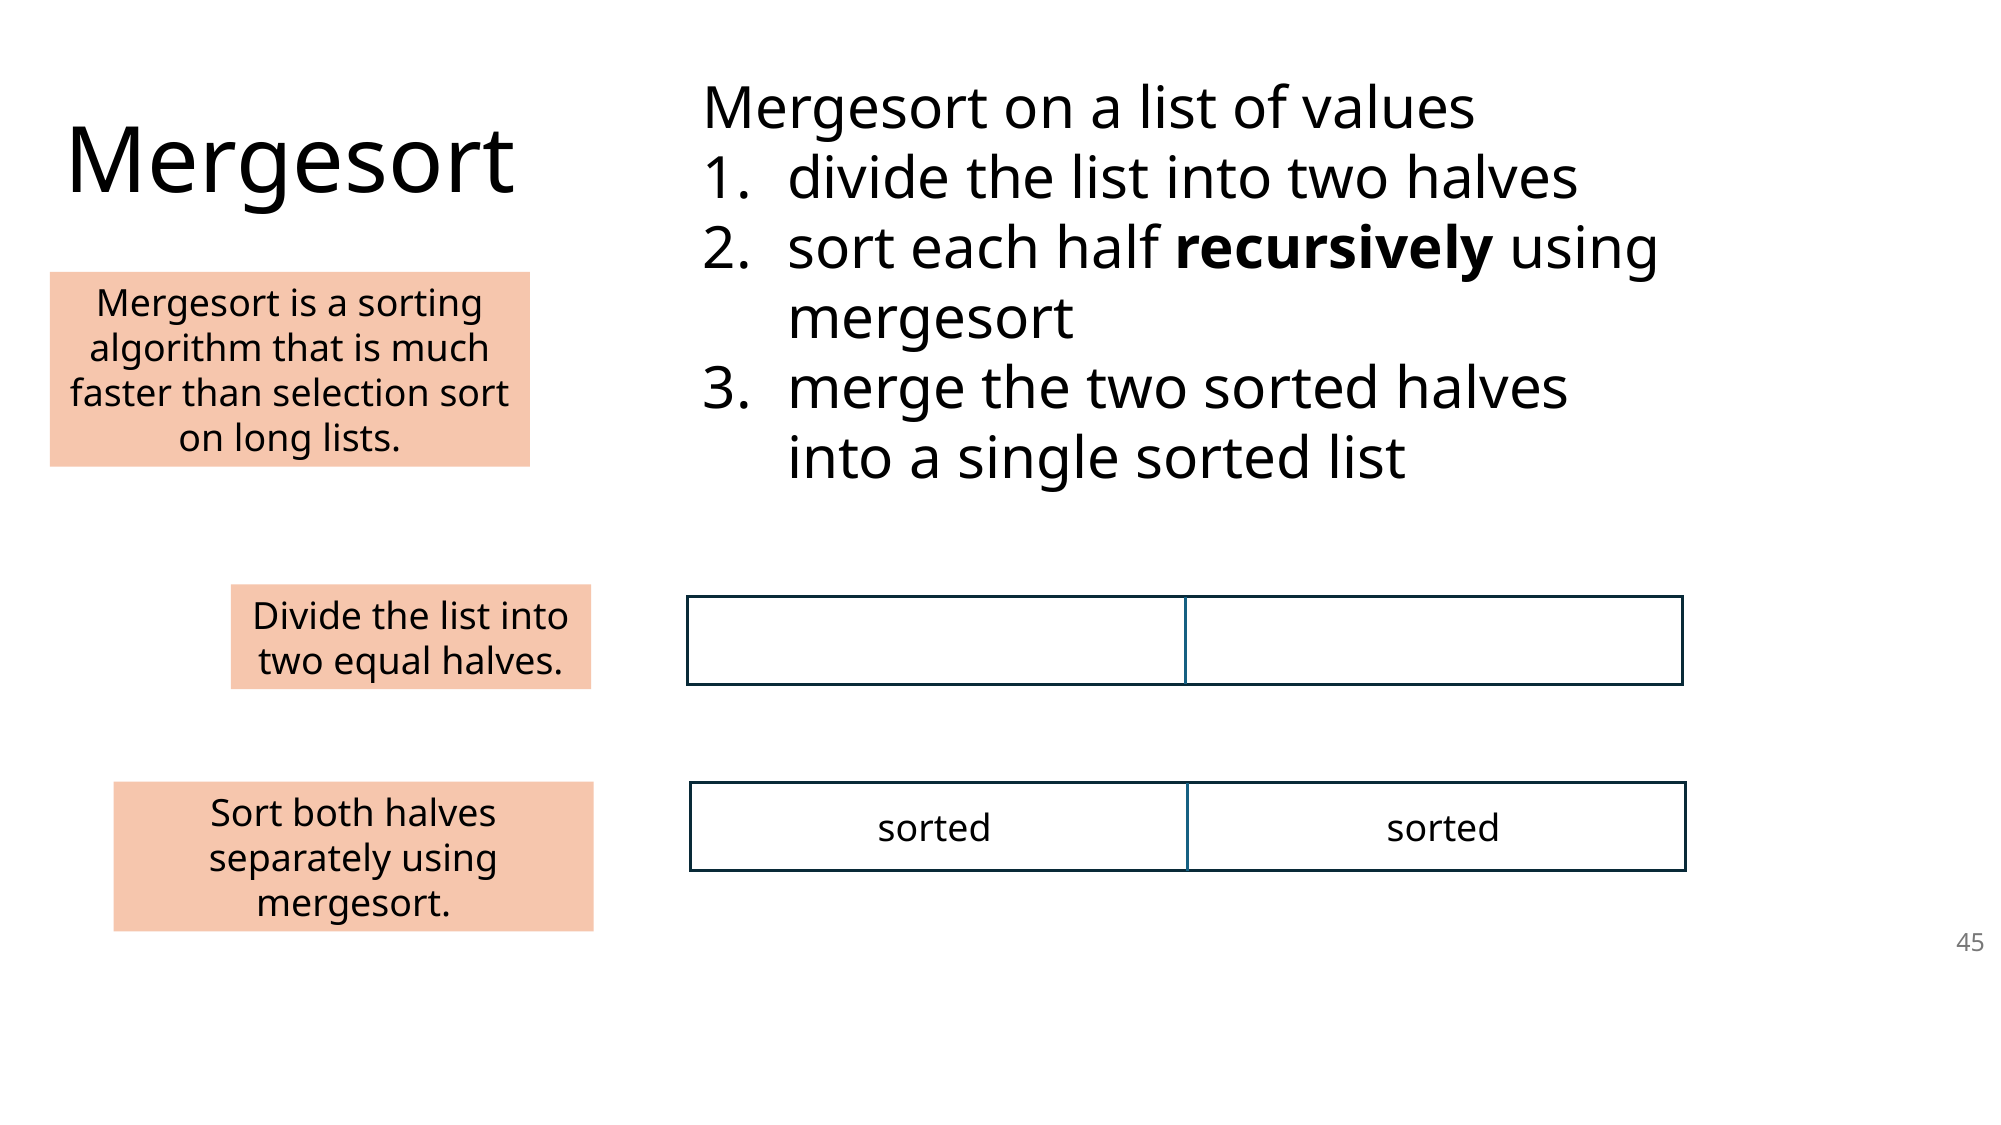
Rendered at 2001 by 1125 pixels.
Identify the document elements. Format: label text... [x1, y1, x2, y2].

text_box [689, 781, 1687, 872]
text_box sorted [1371, 796, 1516, 857]
text_box [686, 595, 1684, 686]
text_box Mergesort is a sorting algorithm that is much faster than selection sort on long lists. [49, 271, 530, 467]
text_box sorted [863, 796, 1007, 857]
text_box Sort both halves separately using mergesort. [113, 781, 594, 932]
text_box Mergesort [49, 54, 592, 272]
slide_number 45 [1550, 913, 2000, 974]
text_box Divide the list into two equal halves. [230, 584, 592, 690]
text_box Mergesort on a list of values divide the list into two halves sort each half recursively using mergesort merge the two sorted halves into a single sorted list [687, 62, 1688, 498]
